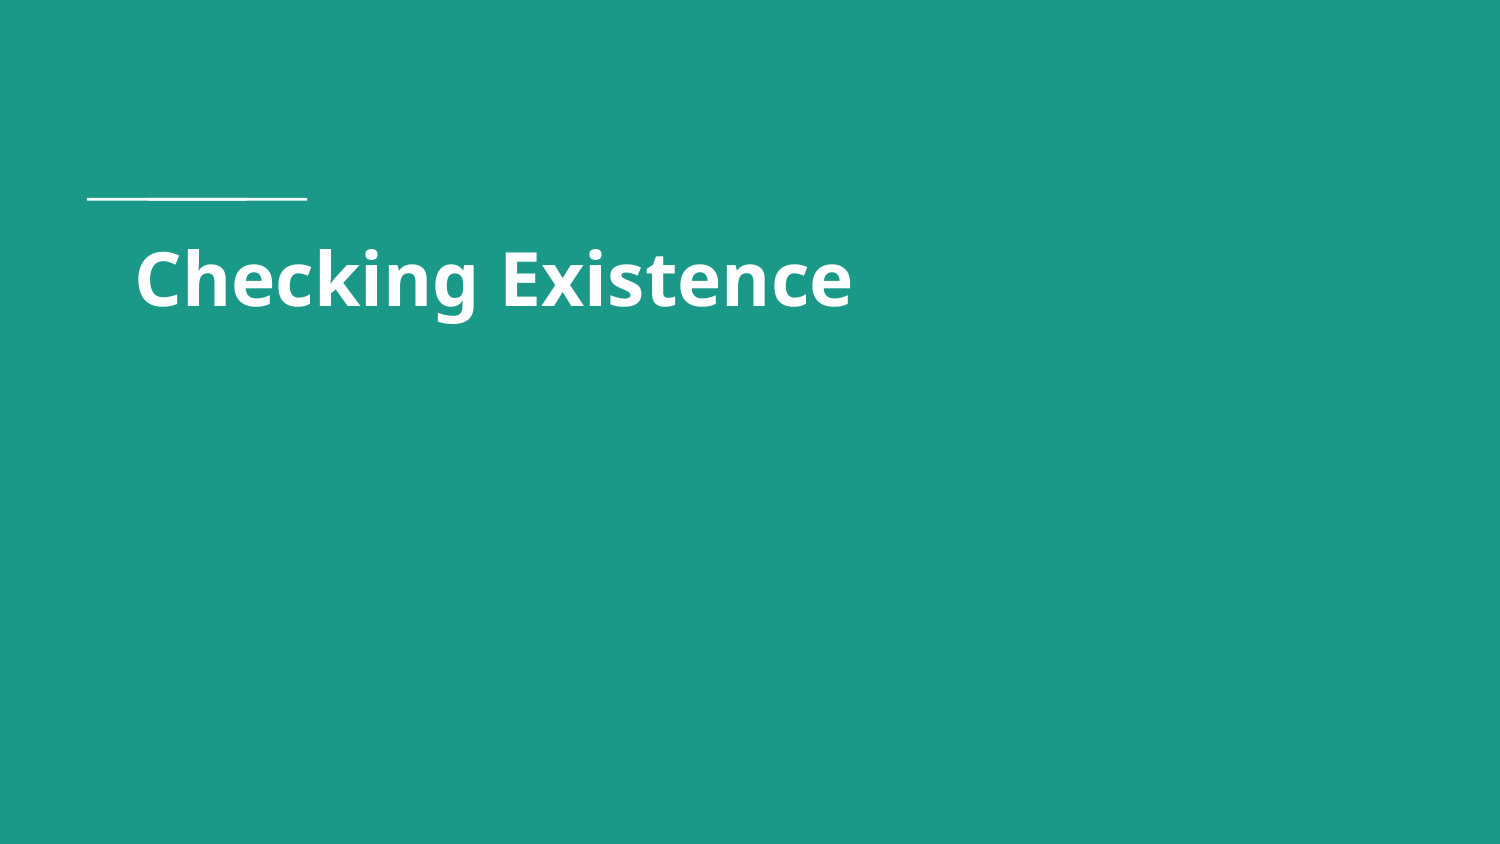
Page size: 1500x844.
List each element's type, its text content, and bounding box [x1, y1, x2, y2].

title Checking Existence [119, 216, 1381, 466]
